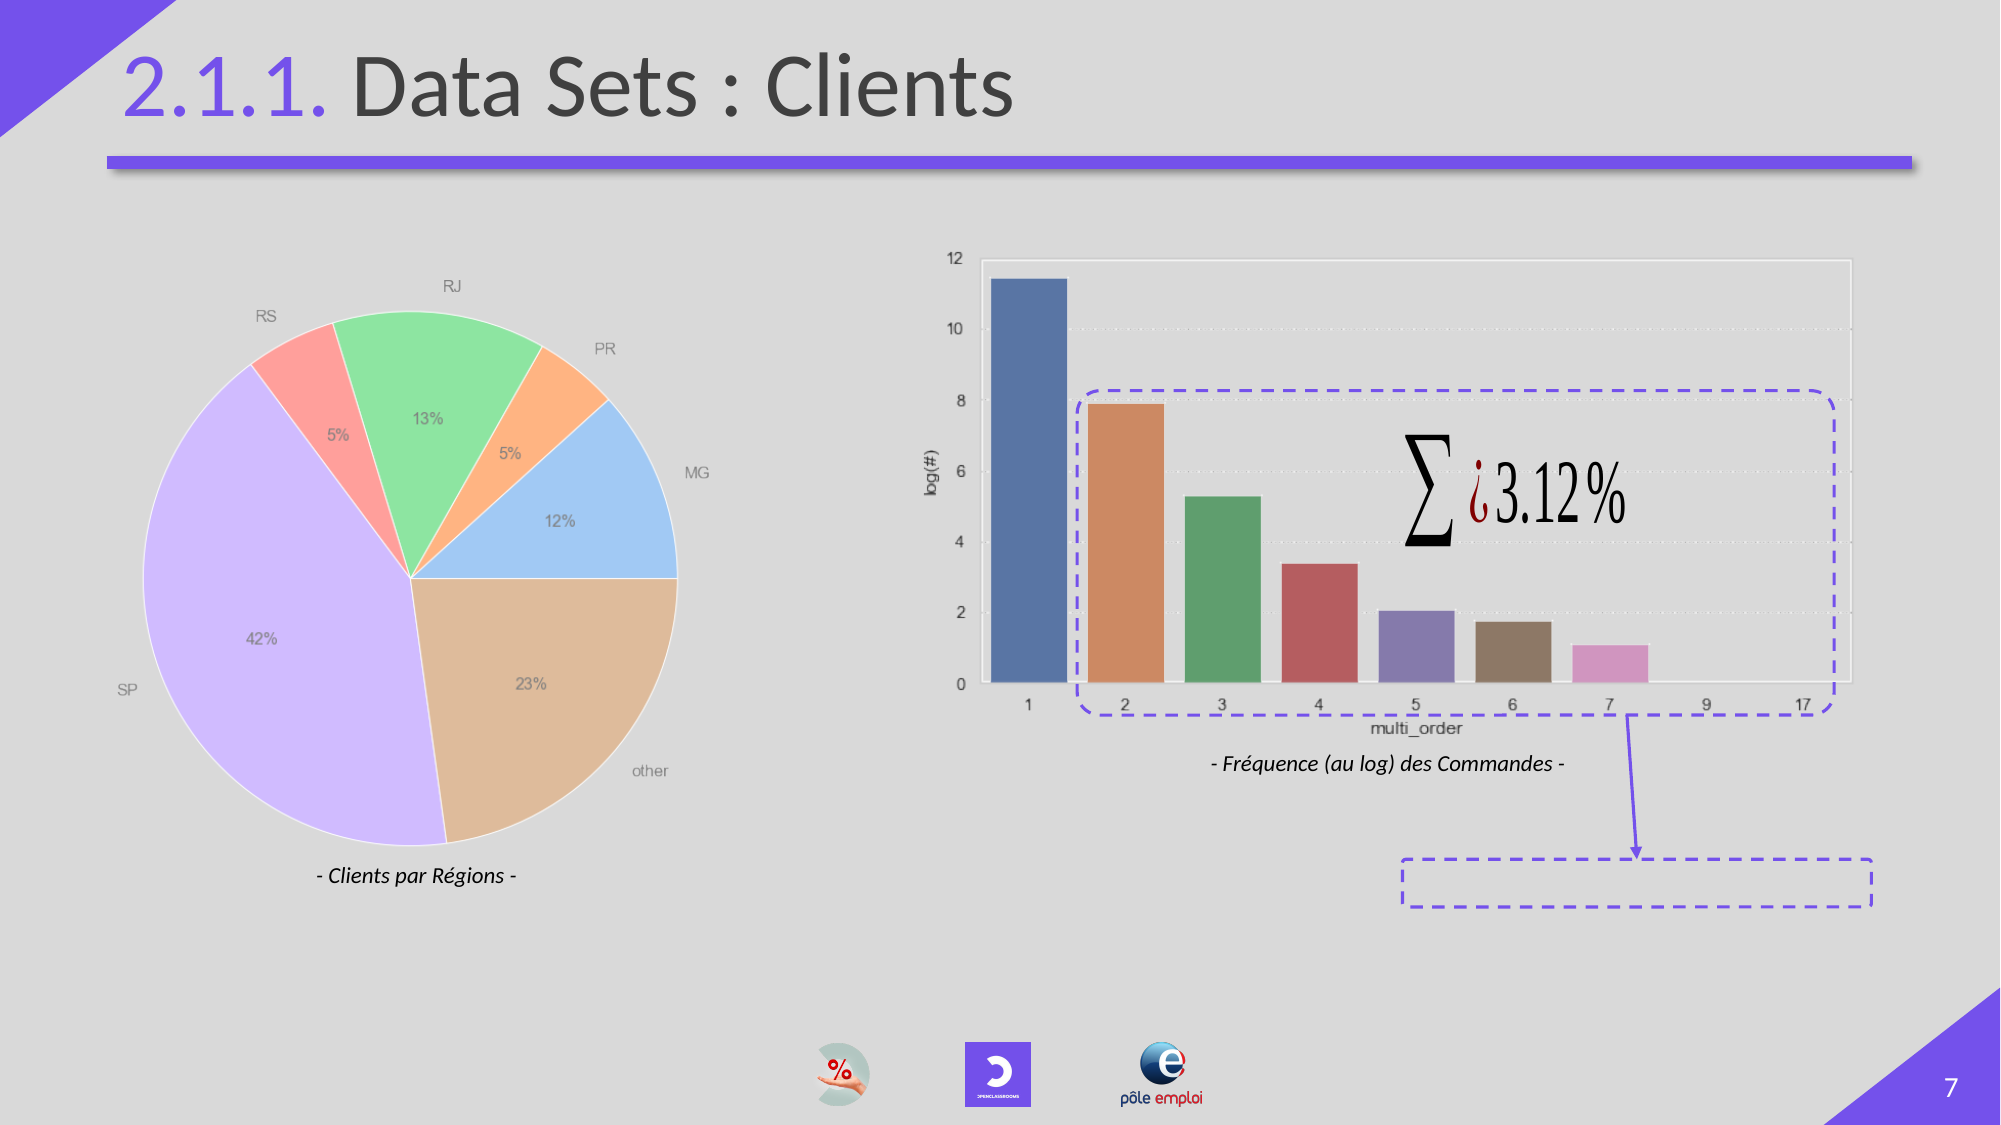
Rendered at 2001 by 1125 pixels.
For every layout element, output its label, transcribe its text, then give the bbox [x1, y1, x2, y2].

slide_number 7 [1911, 1056, 1992, 1117]
title 2.1.1. Data Sets : Clients [106, 0, 1912, 196]
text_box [1626, 715, 1637, 860]
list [106, 265, 727, 860]
text_box - Clients par Régions - [177, 860, 656, 896]
picture [798, 1043, 875, 1106]
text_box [860, 843, 1916, 960]
picture [965, 1042, 1031, 1107]
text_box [913, 241, 1863, 784]
picture [1121, 1042, 1202, 1107]
